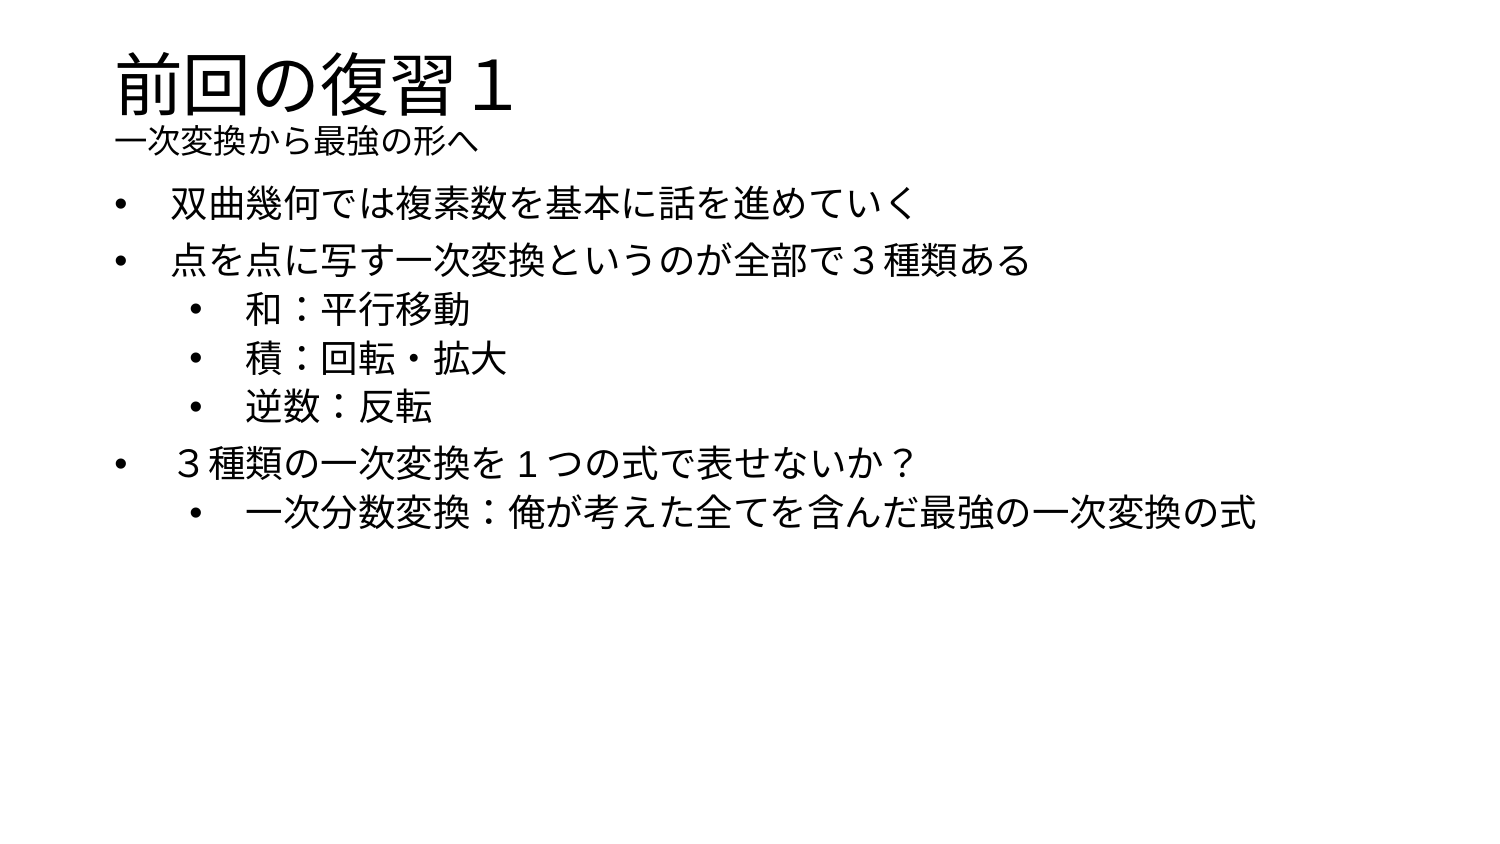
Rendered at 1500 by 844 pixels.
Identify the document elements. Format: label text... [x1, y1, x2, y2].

title 前回の復習１ 一次変換から最強の形へ [103, 24, 1397, 188]
